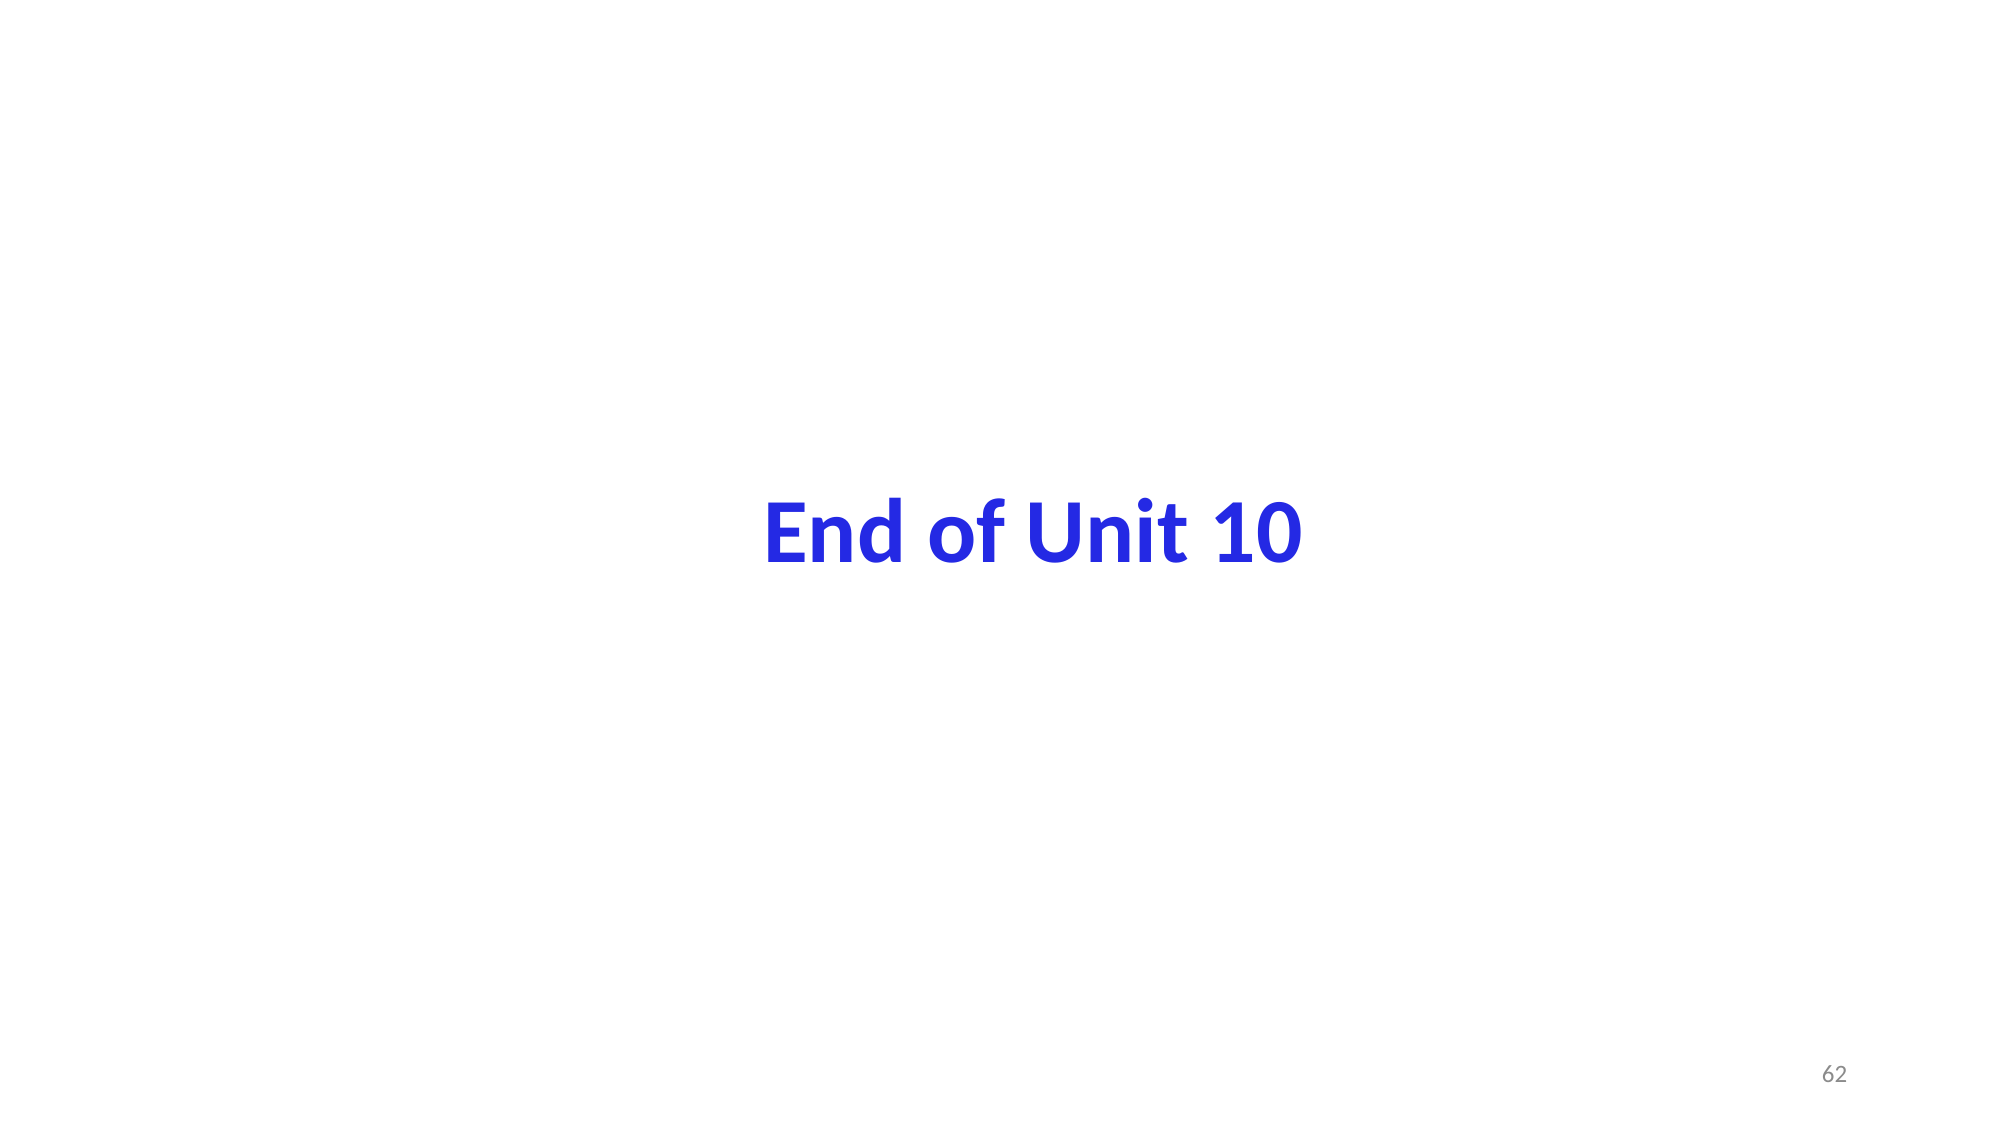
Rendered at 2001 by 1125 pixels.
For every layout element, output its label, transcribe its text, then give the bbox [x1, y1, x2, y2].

slide_number 62 [1412, 1042, 1863, 1103]
text_box End of Unit 10 [654, 463, 1413, 589]
